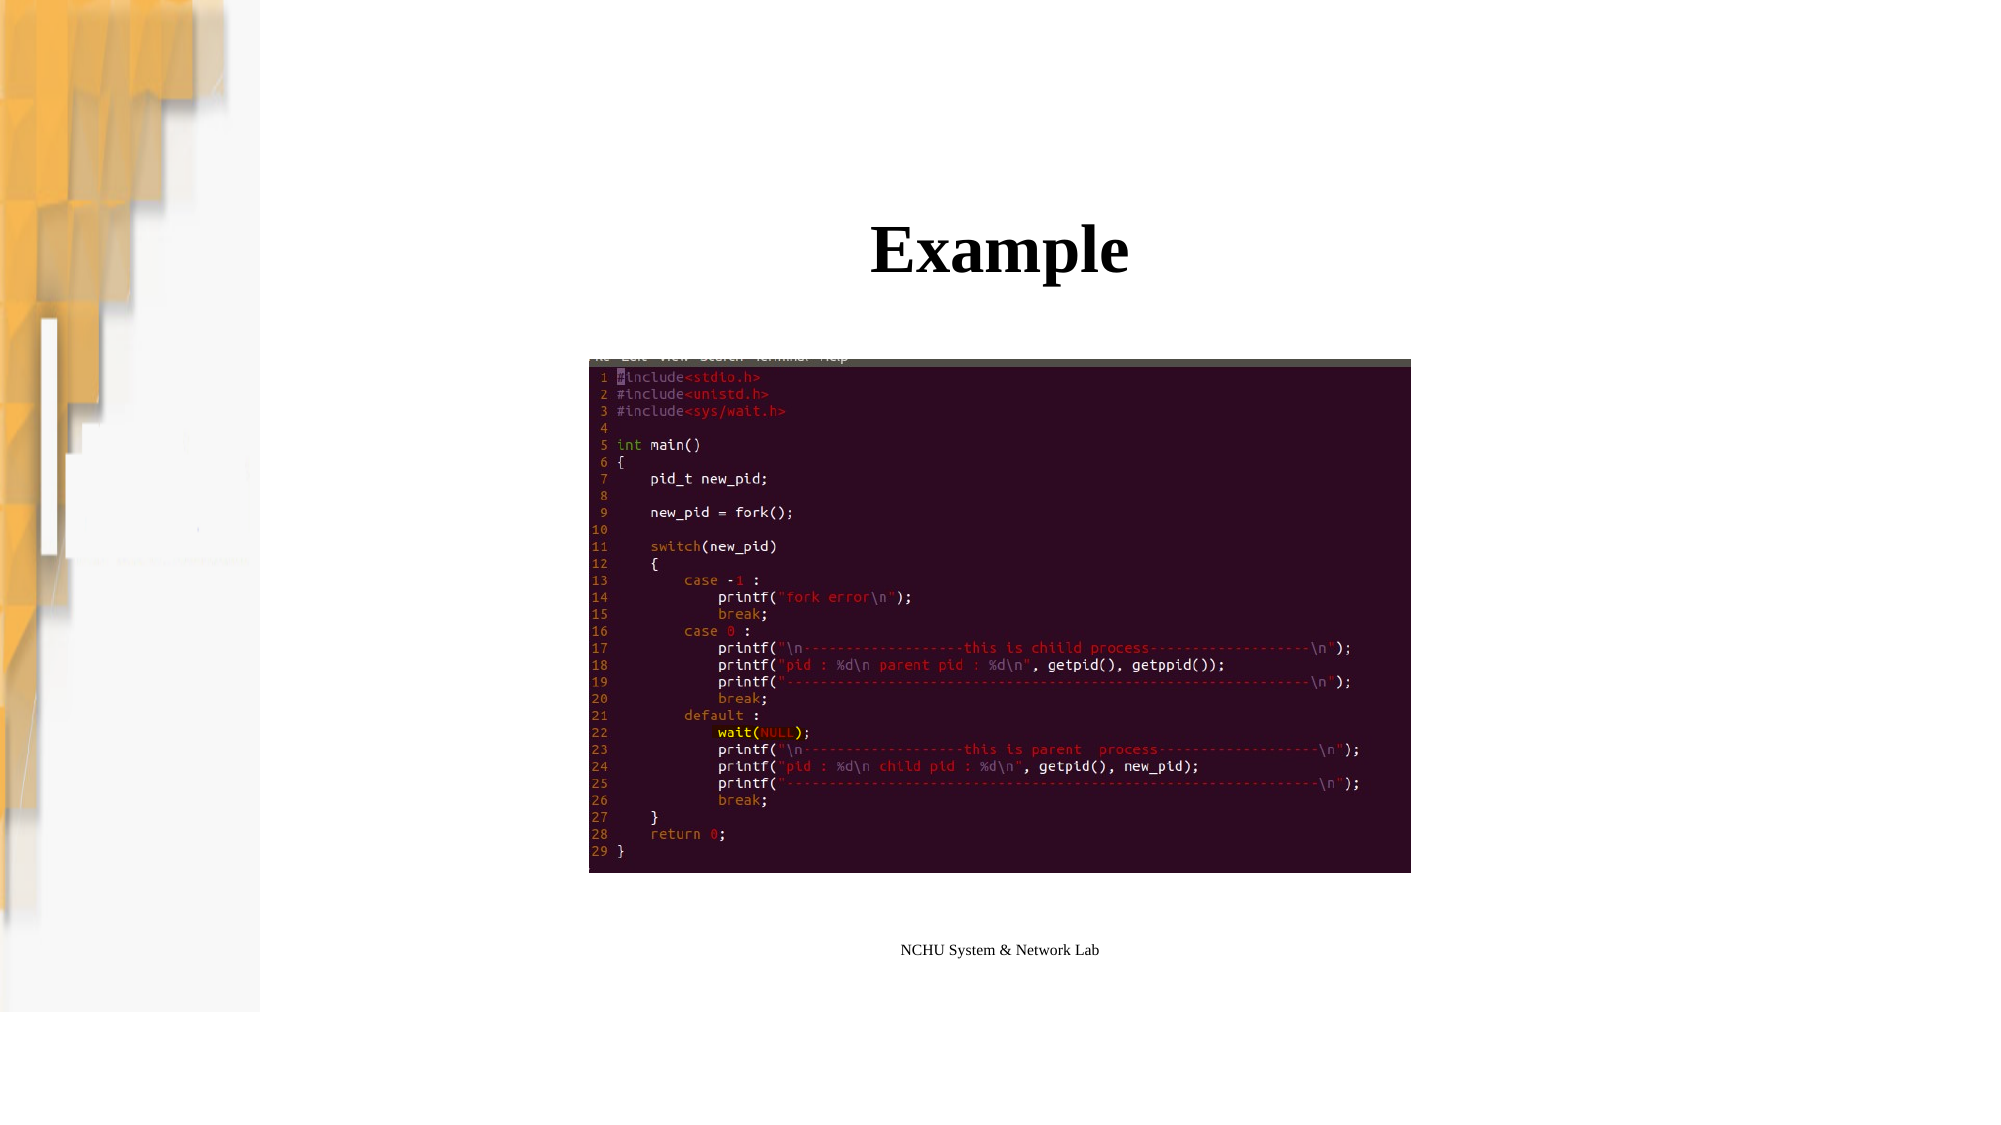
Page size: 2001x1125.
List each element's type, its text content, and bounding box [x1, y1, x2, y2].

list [589, 359, 1411, 873]
text_box NCHU System & Network Lab [760, 934, 1240, 962]
title Example [493, 174, 1507, 315]
picture [0, 0, 260, 1012]
